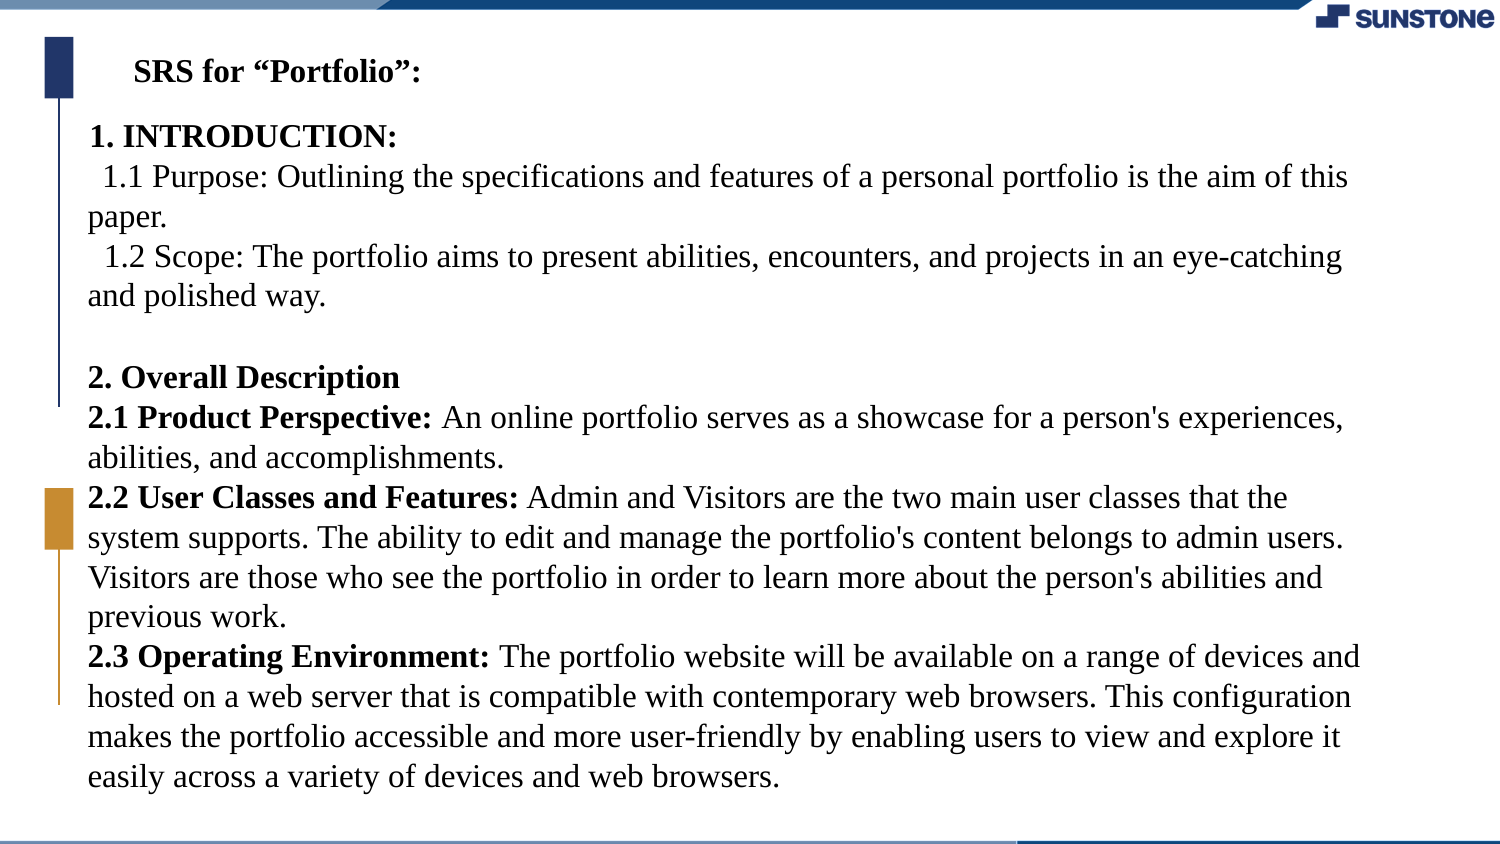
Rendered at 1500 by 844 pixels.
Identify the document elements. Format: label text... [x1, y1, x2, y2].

text_box INTRODUCTION: 1.1 Purpose: Outlining the specifications and features of a personal portfolio is the aim of this paper. 1.2 Scope: The portfolio aims to present abilities, encounters, and projects in an eye-catching and polished way. 2. Overall Description 2.1 Product Perspective: An online portfolio serves as a showcase for a person's experiences, abilities, and accomplishments. 2.2 User Classes and Features: Admin and Visitors are the two main user classes that the system supports. The ability to edit and manage the portfolio's content belongs to admin users. Visitors are those who see the portfolio in order to learn more about the person's abilities and previous work. 2.3 Operating Environment: The portfolio website will be available on a range of devices and hosted on a web server that is compatible with contemporary web browsers. This configuration makes the portfolio accessible and more user-friendly by enabling users to view and explore it easily across a variety of devices and web browsers. [87, 91, 1385, 836]
title SRS for “Portfolio”: [131, 47, 524, 91]
picture [0, 0, 1500, 844]
